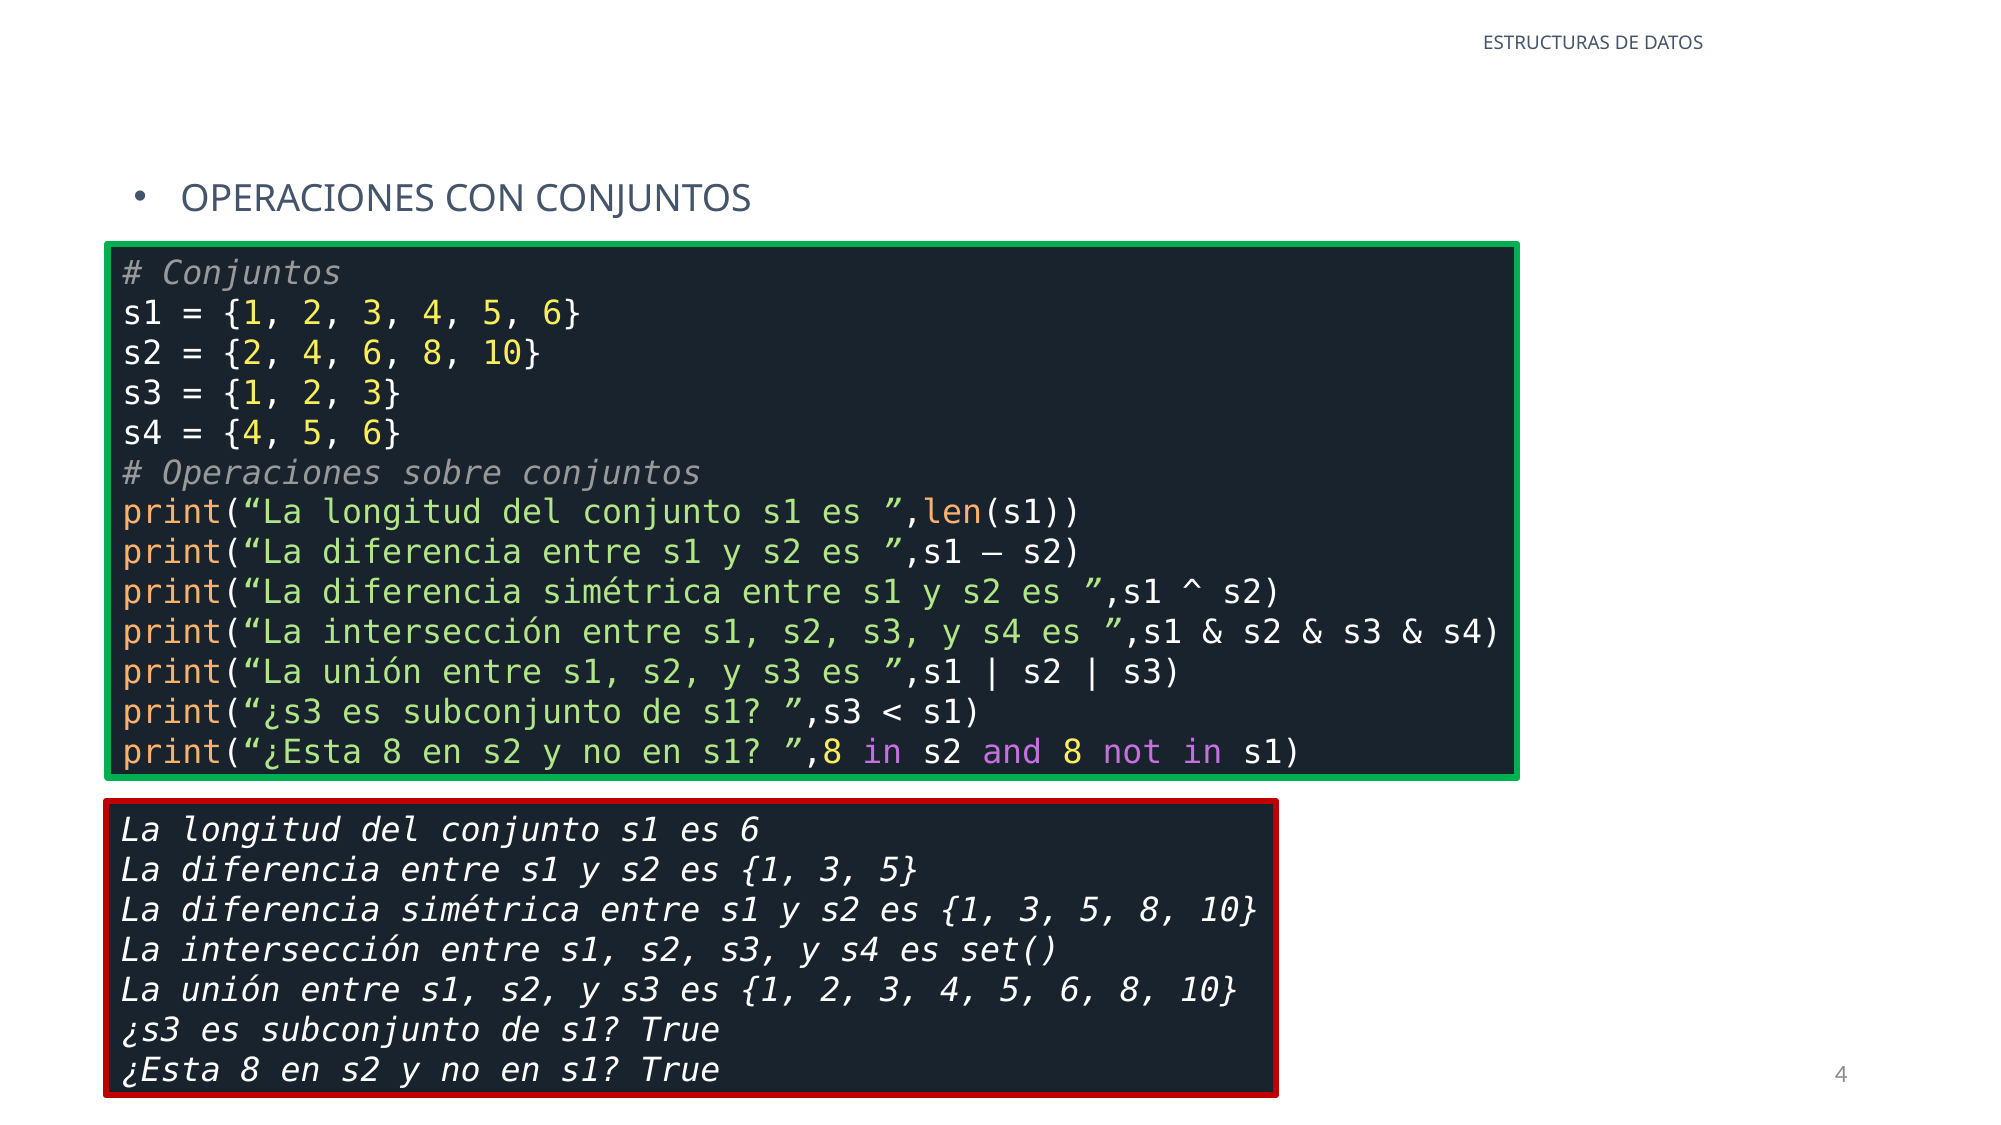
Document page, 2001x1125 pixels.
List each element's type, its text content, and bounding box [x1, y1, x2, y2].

text_box # Conjuntos s1 = {1, 2, 3, 4, 5, 6} s2 = {2, 4, 6, 8, 10} s3 = {1, 2, 3} s4 = {4, 5, 6} # Operaciones sobre conjuntos print(“La longitud del conjunto s1 es ”,len(s1)) print(“La diferencia entre s1 y s2 es ”,s1 – s2) print(“La diferencia simétrica entre s1 y s2 es ”,s1 ^ s2) print(“La intersección entre s1, s2, s3, y s4 es ”,s1 & s2 & s3 & s4) print(“La unión entre s1, s2, y s3 es ”,s1 | s2 | s3) print(“¿s3 es subconjunto de s1? ”,s3 < s1) print(“¿Esta 8 en s2 y no en s1? ”,8 in s2 and 8 not in s1) [107, 243, 1518, 778]
text_box La longitud del conjunto s1 es 6 La diferencia entre s1 y s2 es {1, 3, 5} La diferencia simétrica entre s1 y s2 es {1, 3, 5, 8, 10} La intersección entre s1, s2, s3, y s4 es set() La unión entre s1, s2, y s3 es {1, 2, 3, 4, 5, 6, 8, 10} ¿s3 es subconjunto de s1? True ¿Esta 8 en s2 y no en s1? True [106, 801, 1276, 1096]
subtitle ESTRUCTURAS DE DATOS [1194, 25, 1992, 69]
slide_number 4 [1412, 1042, 1863, 1103]
text_box OPERACIONES CON CONJUNTOS [118, 166, 768, 226]
